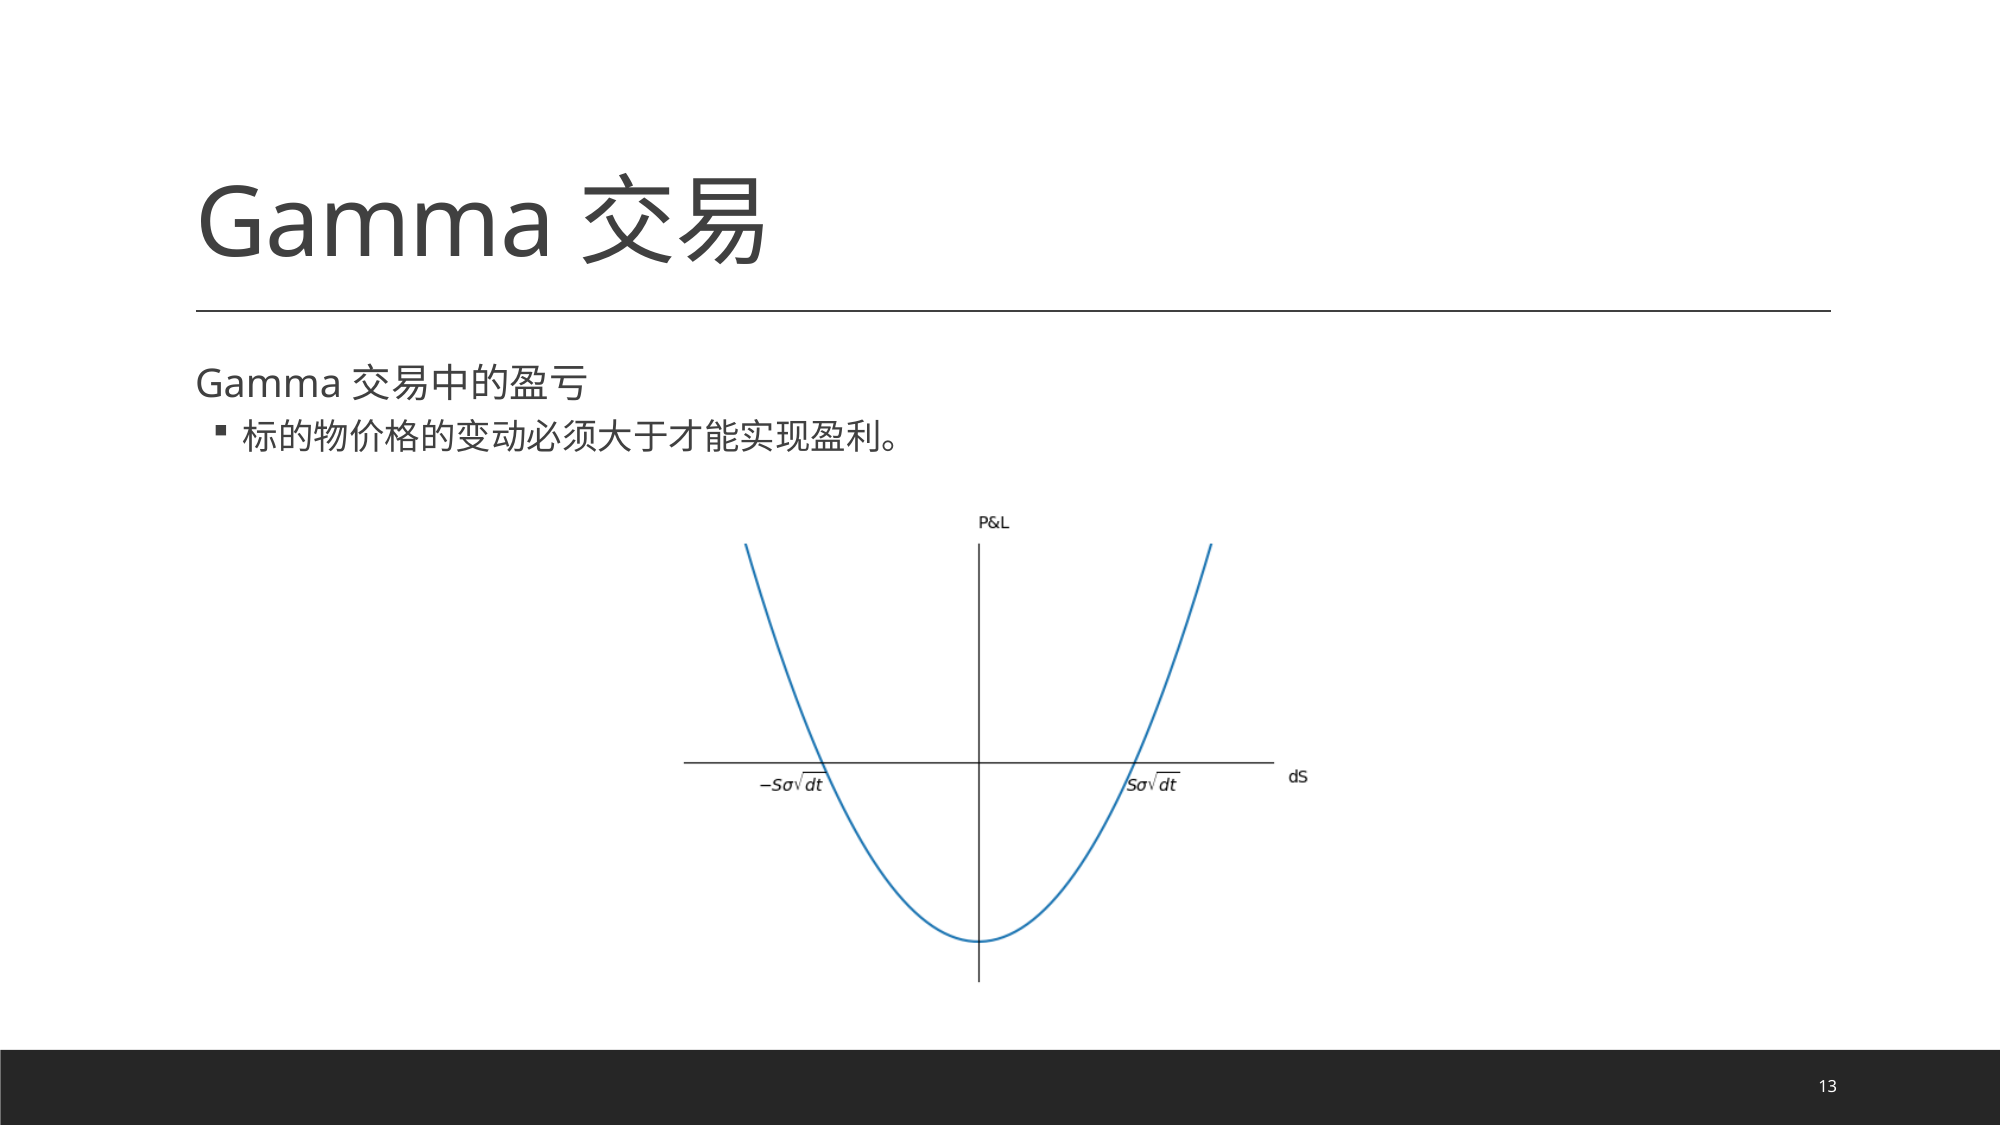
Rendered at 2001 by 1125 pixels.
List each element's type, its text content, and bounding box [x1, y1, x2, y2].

title Gamma交易 [180, 47, 1830, 285]
slide_number 13 [1803, 1057, 1932, 1118]
picture [588, 475, 1349, 1045]
